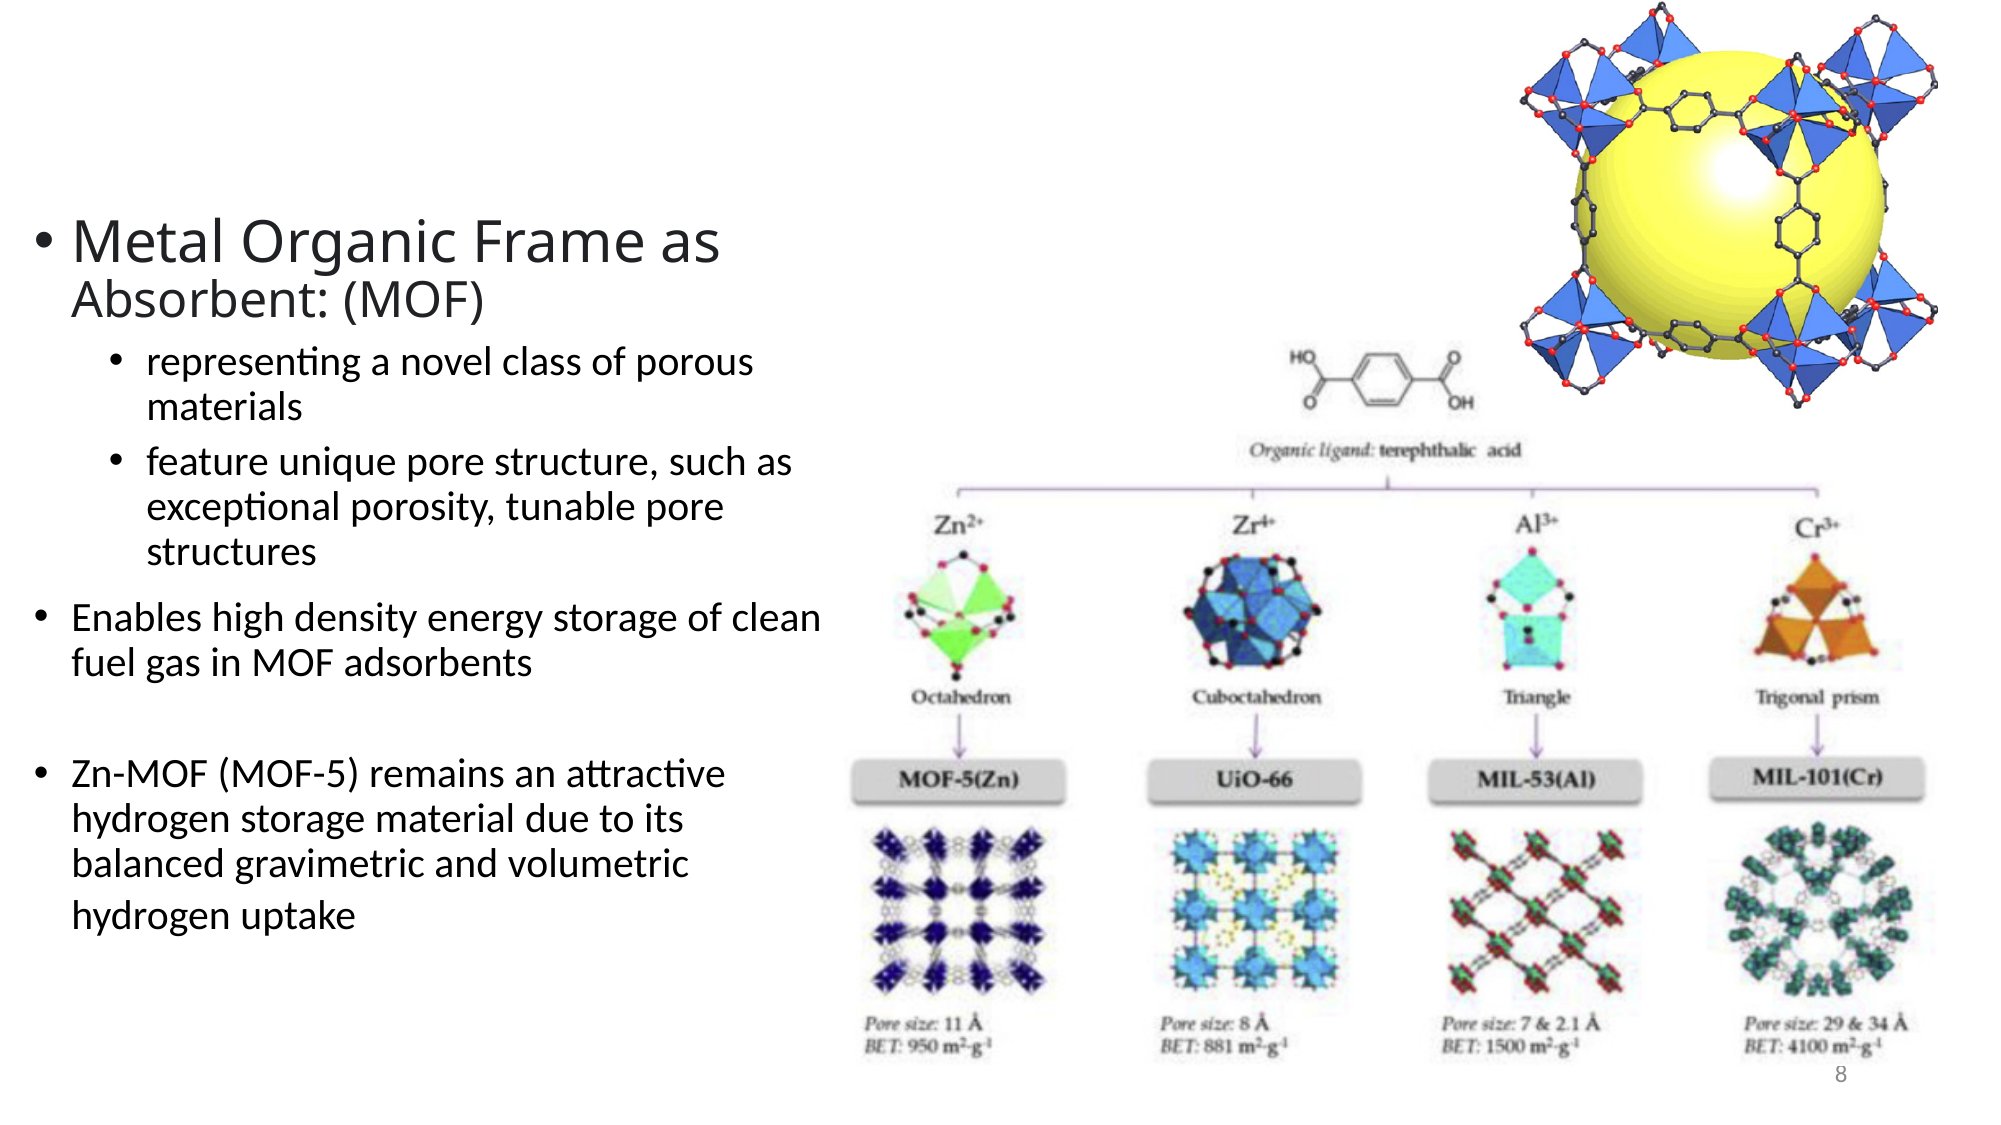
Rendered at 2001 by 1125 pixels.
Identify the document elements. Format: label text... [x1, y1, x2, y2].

slide_number 8 [1412, 1066, 1863, 1103]
picture [843, 0, 1938, 1066]
list Metal Organic Frame as Absorbent: (MOF) representing a novel class of porous materials feature unique pore structure, such as exceptional porosity, tunable pore structures Enables high density energy storage of clean fuel gas in MOF adsorbents Zn-MOF (MOF-5) remains an attractive hydrogen storage material due to its balanced gravimetric and volumetric hydrogen uptake [18, 204, 844, 1064]
